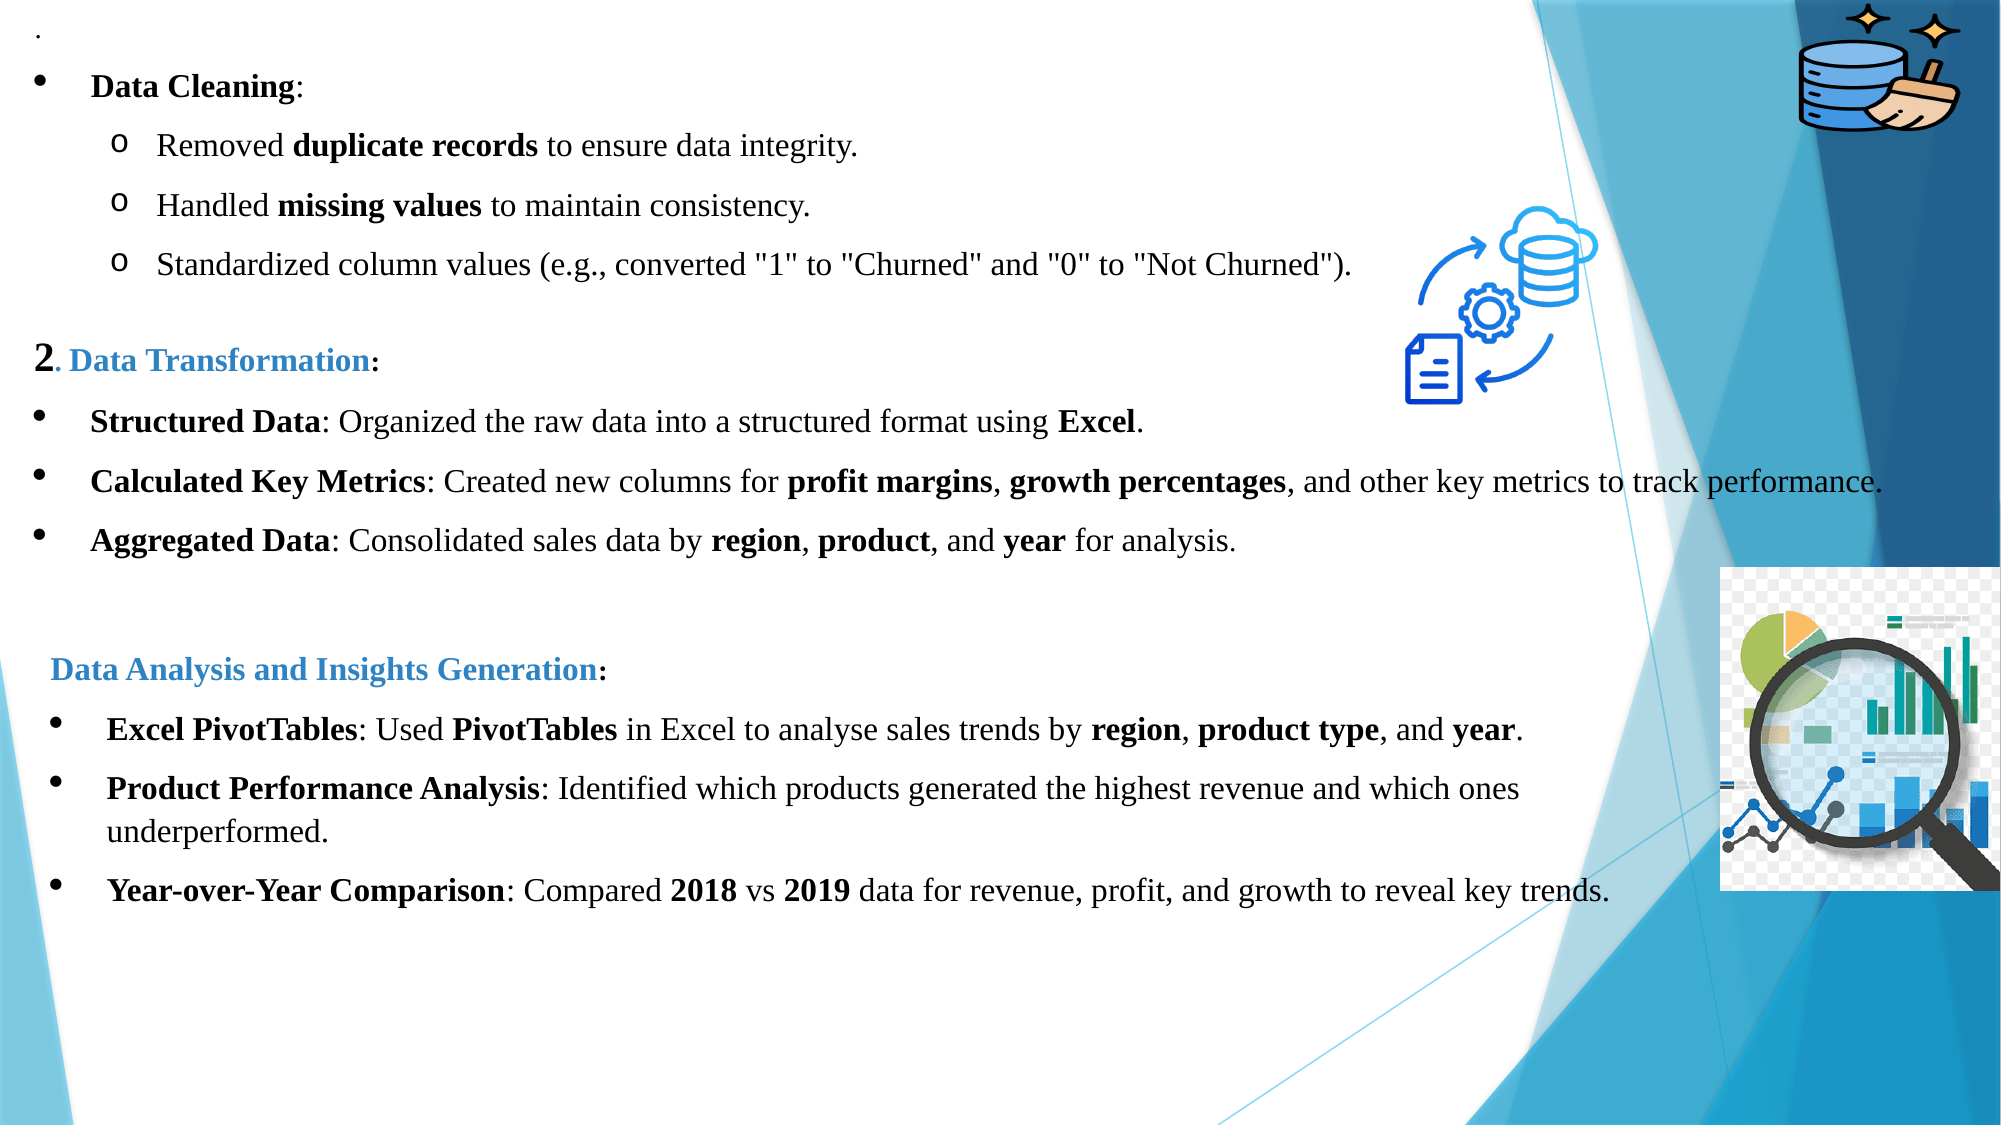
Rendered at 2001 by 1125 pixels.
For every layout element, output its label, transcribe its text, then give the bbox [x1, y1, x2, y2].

text_box . Data Cleaning: Removed duplicate records to ensure data integrity. Handled missing values to maintain consistency. Standardized column values (e.g., converted "1" to "Churned" and "0" to "Not Churned"). [19, 0, 1502, 290]
picture [1720, 566, 2000, 891]
picture [1778, 0, 1981, 136]
picture [1395, 199, 1608, 412]
text_box Data Analysis and Insights Generation: Excel PivotTables: Used PivotTables in Excel to analyse sales trends by region, product type, and year. Product Performance Analysis: Identified which products generated the highest revenue and which ones underperformed. Year-over-Year Comparison: Compared 2018 vs 2019 data for revenue, profit, and growth to reveal key trends. [35, 637, 1684, 916]
text_box 2. Data Transformation: Structured Data: Organized the raw data into a structured format using Excel. Calculated Key Metrics: Created new columns for profit margins, growth percentages, and other key metrics to track performance. Aggregated Data: Consolidated sales data by region, product, and year for analysis. [18, 319, 1906, 566]
